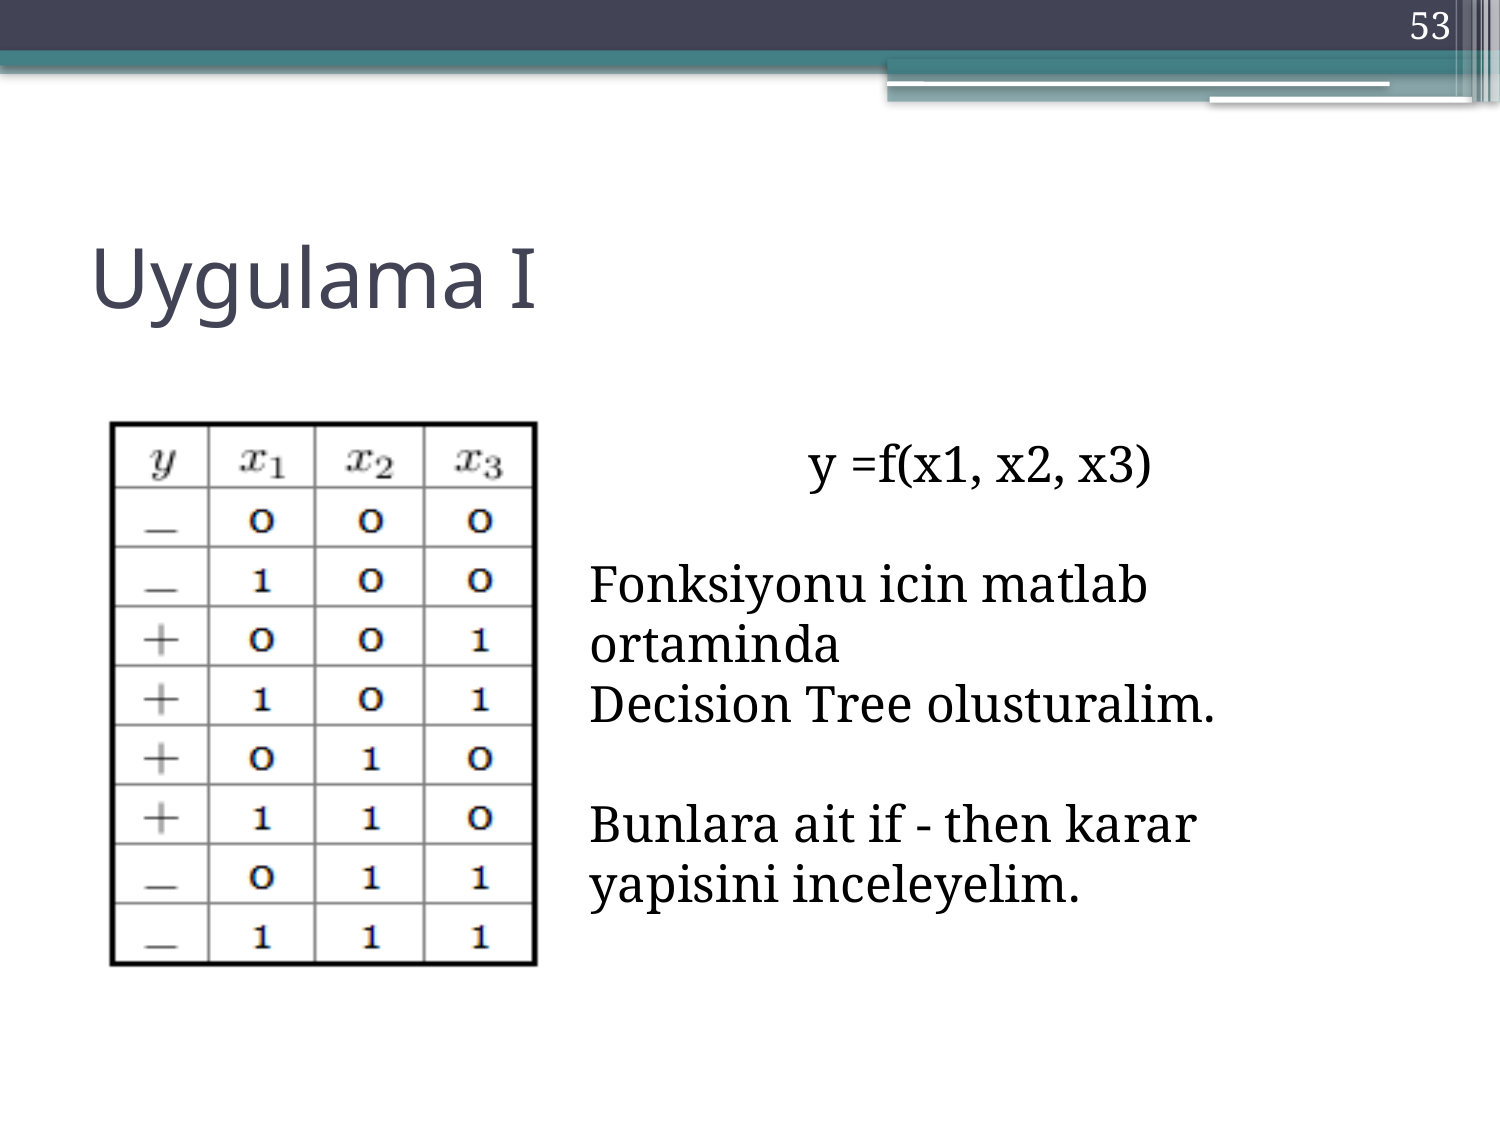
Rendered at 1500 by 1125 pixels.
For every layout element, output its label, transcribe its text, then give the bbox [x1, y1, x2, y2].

text_box y =f(x1, x2, x3) Fonksiyonu icin matlab ortaminda Decision Tree olusturalim. Bunlara ait if - then karar yapisini inceleyelim. [574, 424, 1400, 920]
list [99, 412, 551, 976]
title Uygulama I [75, 187, 1425, 363]
slide_number 53 [1341, 0, 1466, 61]
